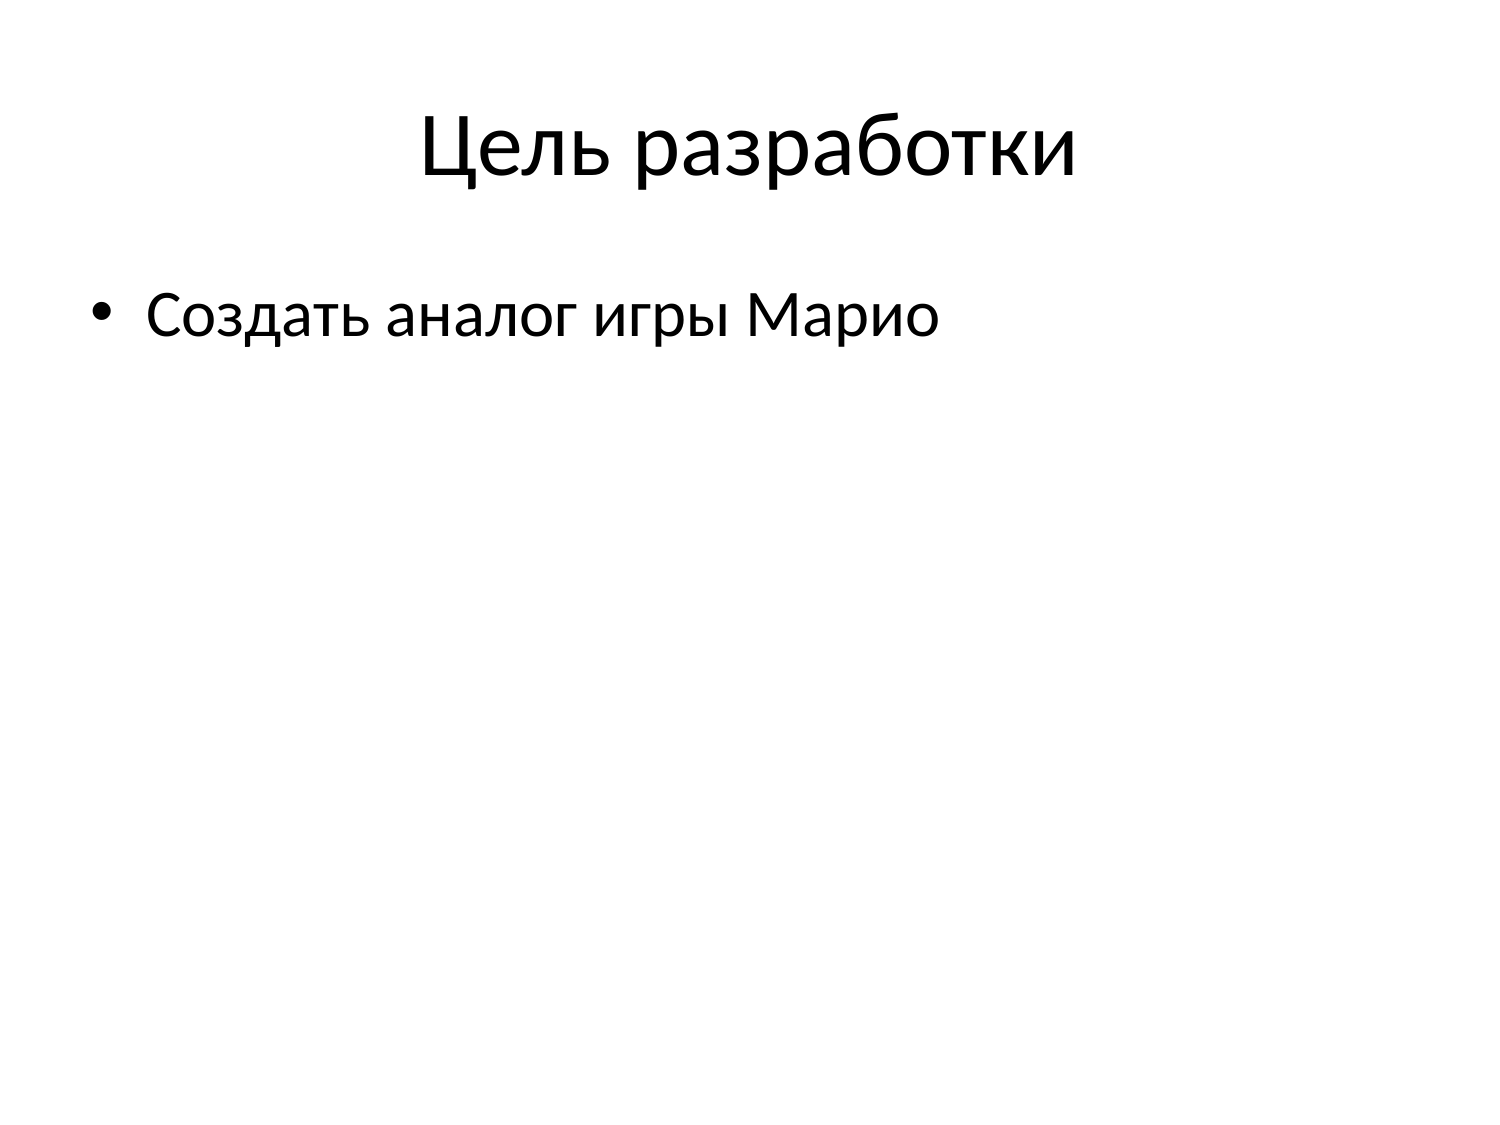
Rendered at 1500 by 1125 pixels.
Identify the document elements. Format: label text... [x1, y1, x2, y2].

list Создать аналог игры Марио [75, 262, 1425, 1005]
title Цель разработки [75, 45, 1425, 233]
